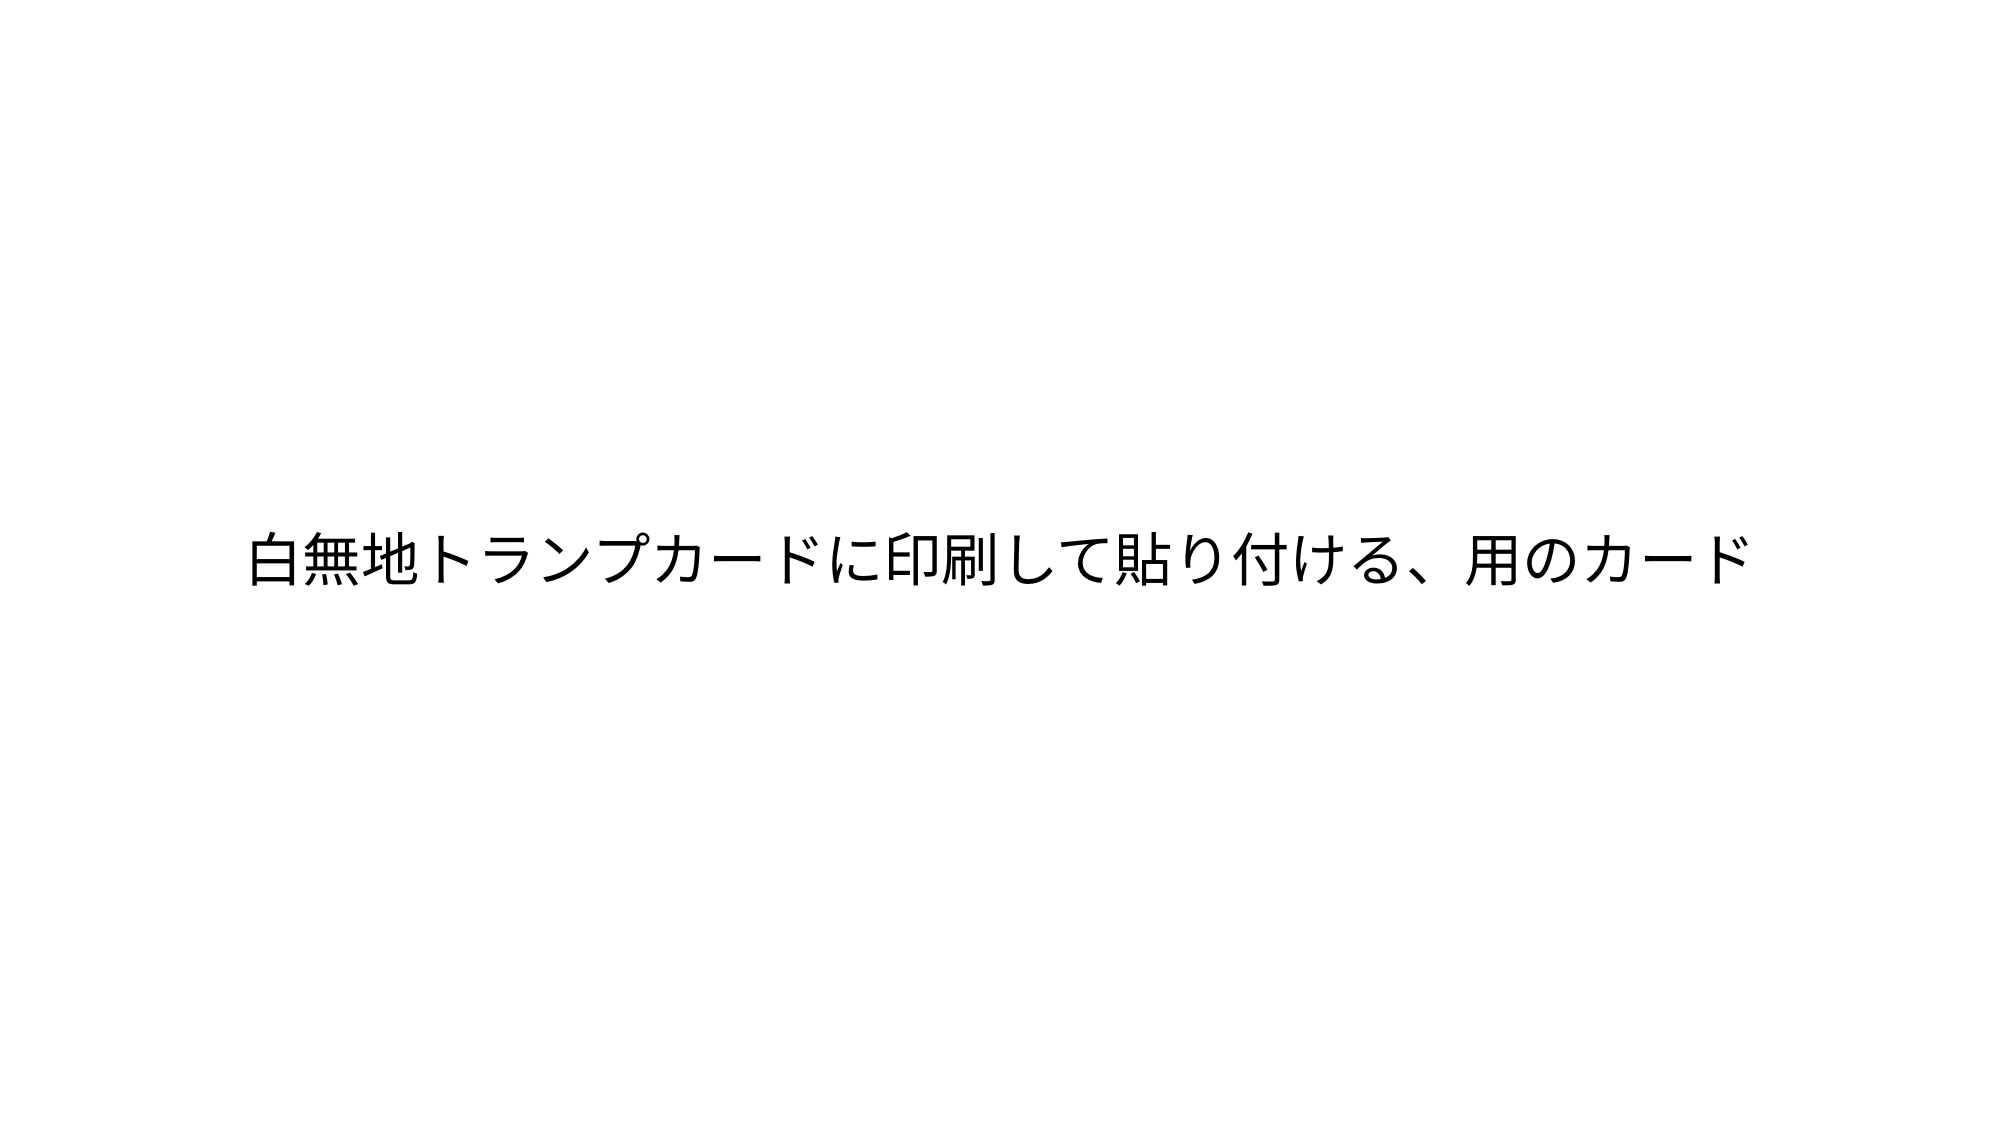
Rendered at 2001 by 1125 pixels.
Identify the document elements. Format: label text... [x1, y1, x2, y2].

list 白無地トランプカードに印刷して貼り付ける、用のカード [137, 105, 1863, 1020]
